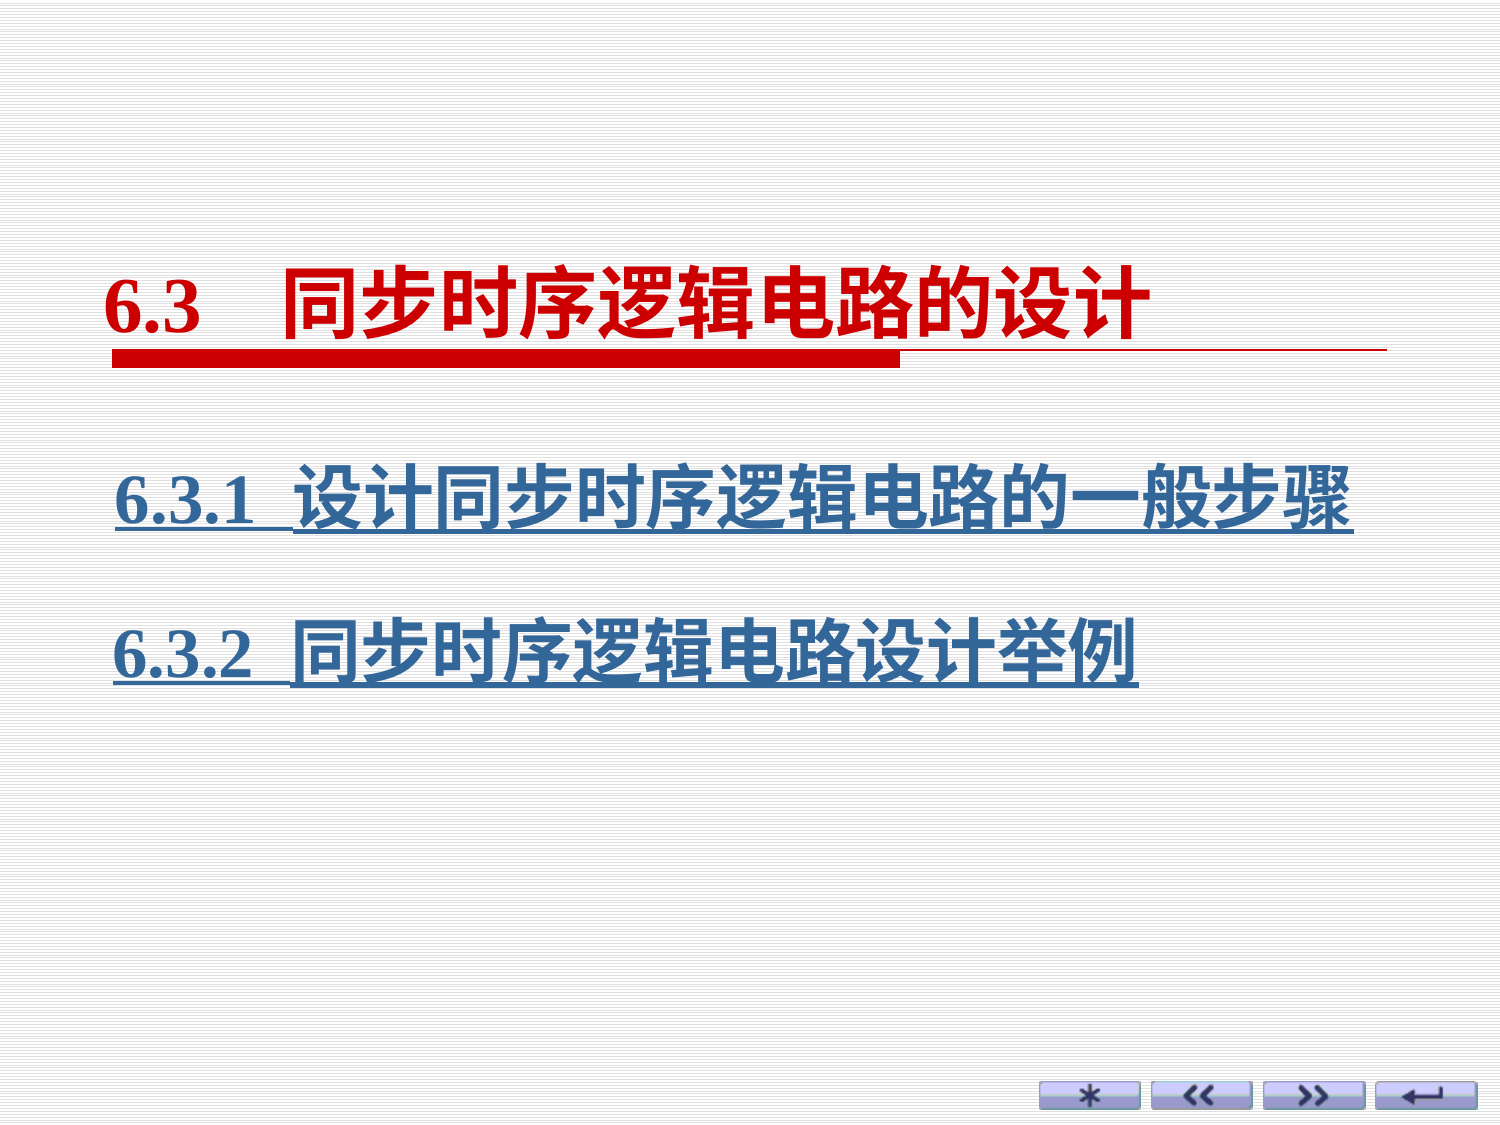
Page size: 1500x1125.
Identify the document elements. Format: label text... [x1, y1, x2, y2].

picture [1263, 1081, 1366, 1110]
picture [1375, 1081, 1478, 1110]
picture [1039, 1081, 1141, 1110]
text_box 6.3.2 同步时序逻辑电路设计举例 [97, 621, 1376, 717]
text_box 6.3.1 设计同步时序逻辑电路的一般步骤 [100, 467, 1379, 563]
picture [1151, 1081, 1253, 1110]
text_box 6.3 同步时序逻辑电路的设计 [88, 219, 1341, 356]
